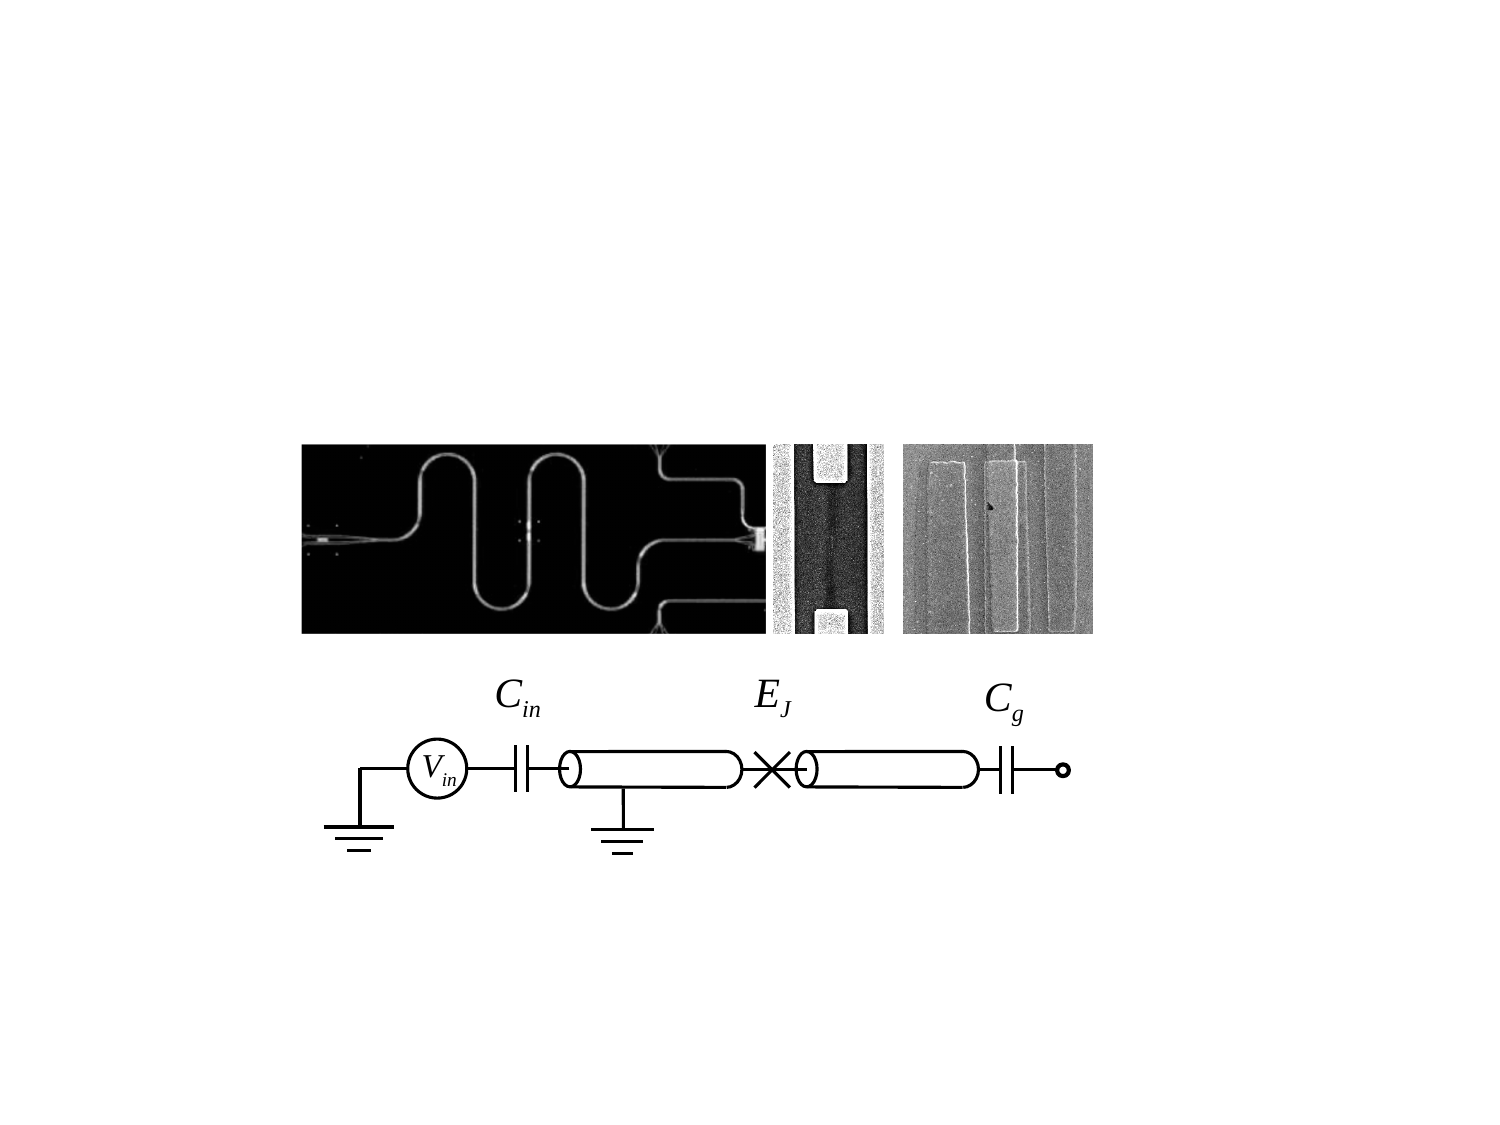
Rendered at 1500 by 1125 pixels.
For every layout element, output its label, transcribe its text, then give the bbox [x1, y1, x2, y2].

picture [773, 444, 885, 634]
text_box [557, 749, 583, 789]
picture [903, 444, 1093, 634]
text_box EJ [739, 658, 806, 731]
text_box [754, 751, 791, 768]
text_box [982, 763, 1031, 777]
text_box Cg [969, 662, 1039, 734]
text_box [1055, 762, 1071, 779]
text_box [405, 736, 473, 799]
text_box [796, 749, 820, 789]
picture [300, 444, 766, 634]
text_box [724, 750, 743, 788]
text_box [497, 762, 546, 775]
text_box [754, 777, 791, 788]
text_box Cin [479, 658, 557, 731]
text_box [961, 750, 979, 788]
